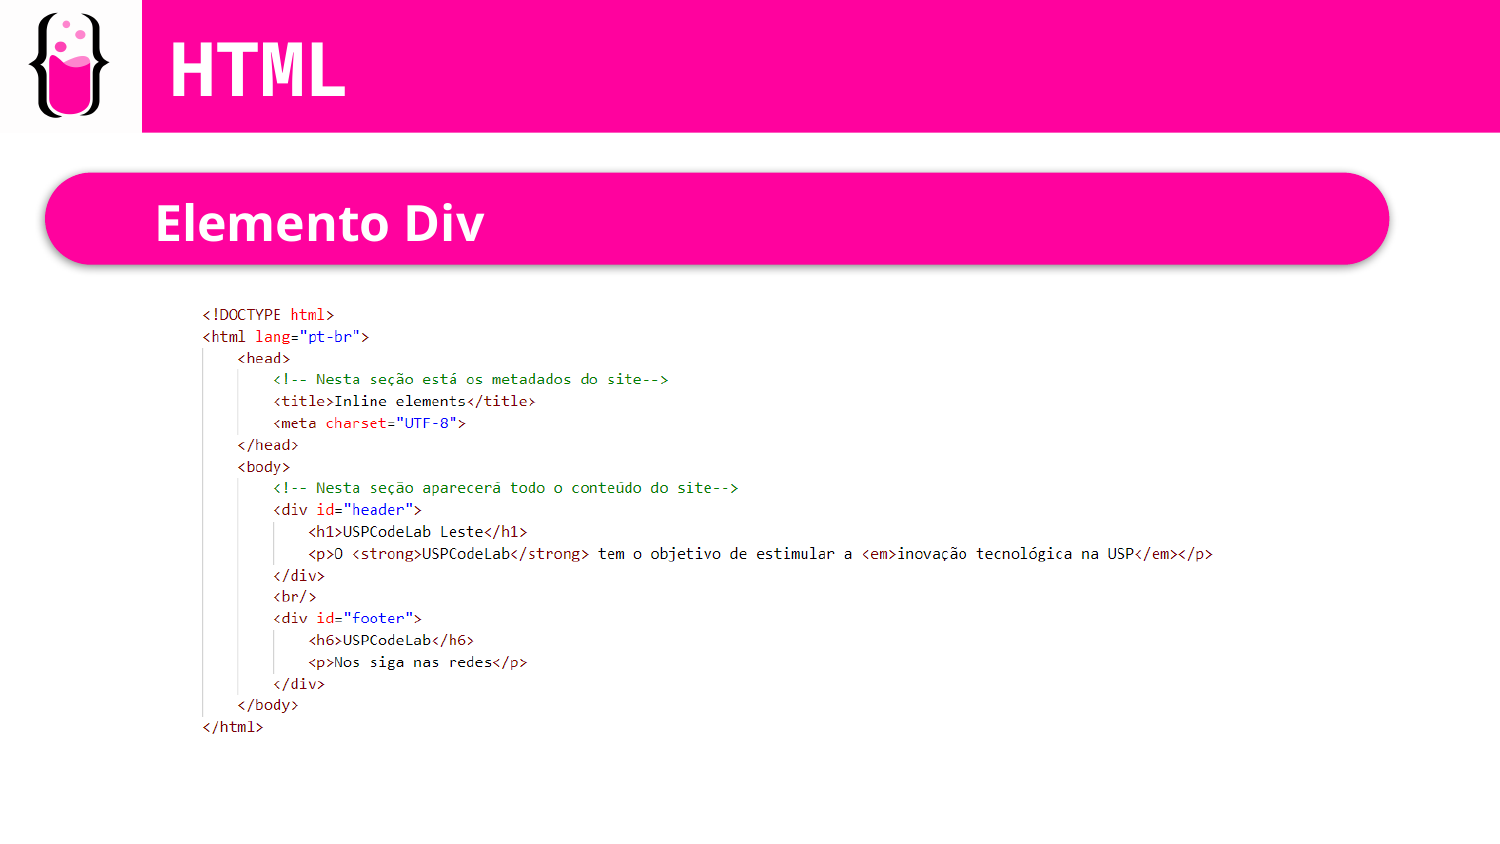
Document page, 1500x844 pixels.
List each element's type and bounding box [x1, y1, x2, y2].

picture [198, 302, 1236, 781]
text_box [44, 170, 1390, 265]
text_box [0, 0, 1500, 133]
